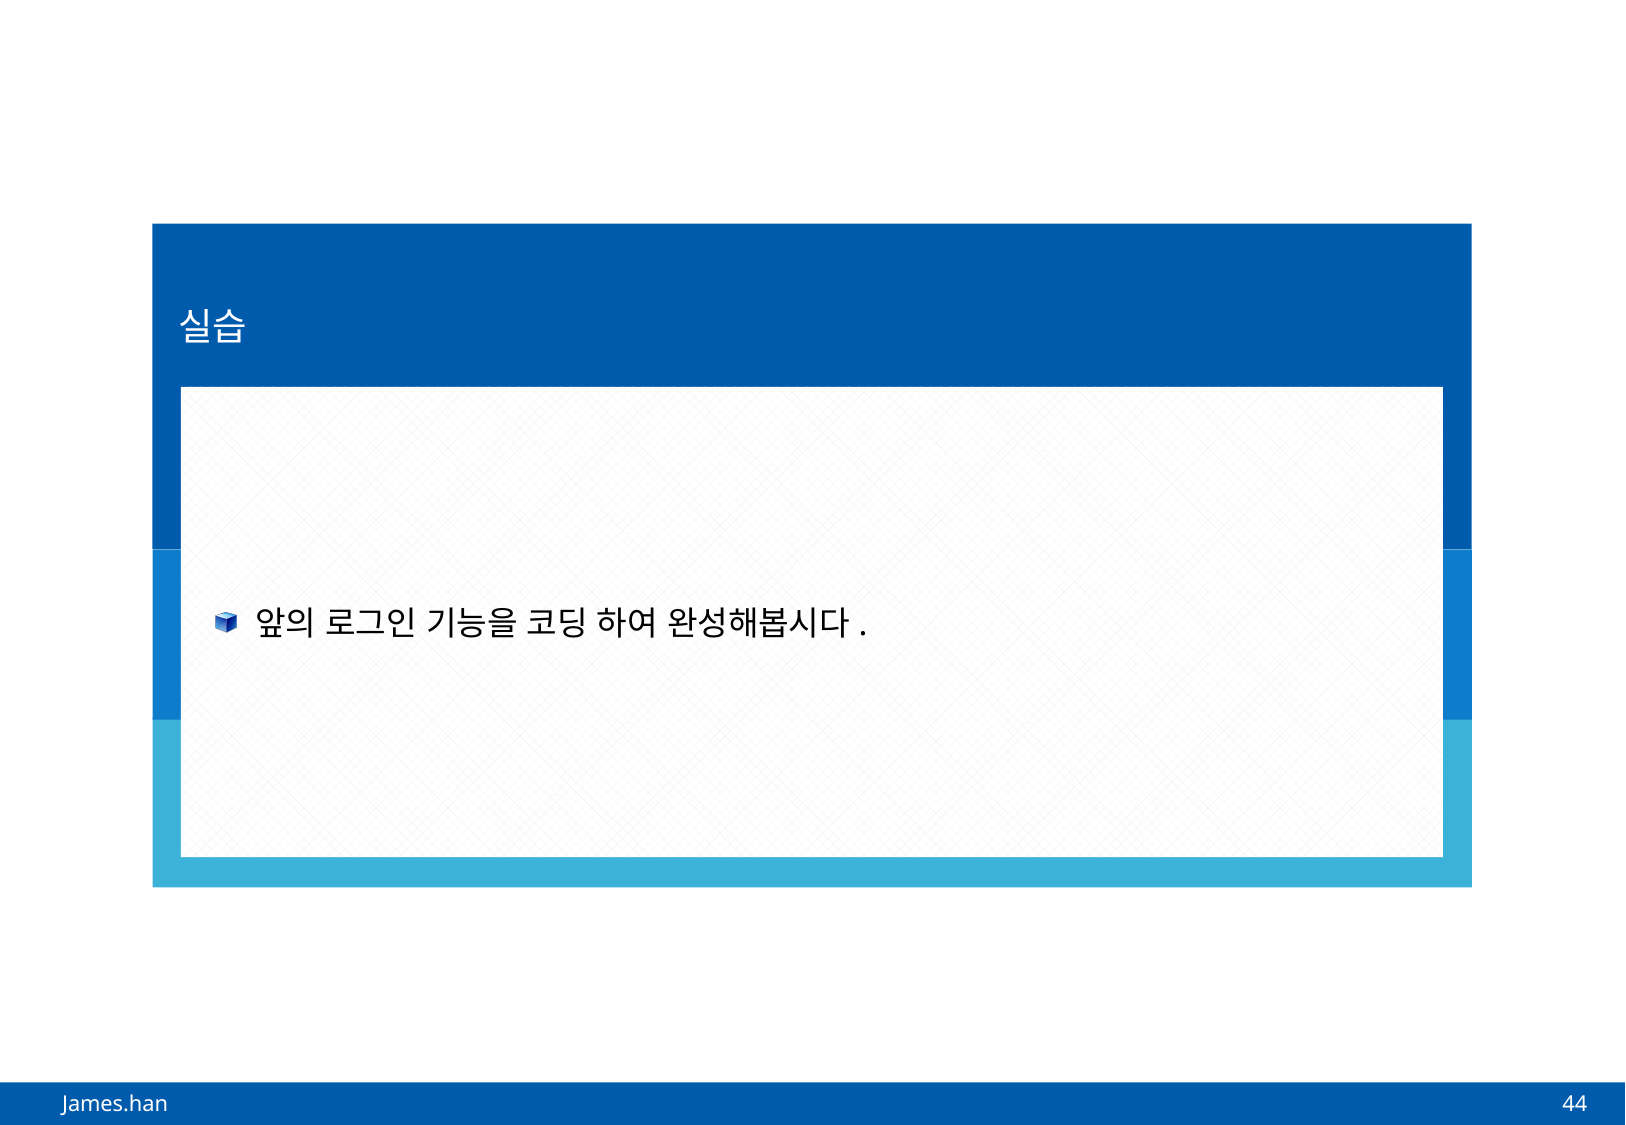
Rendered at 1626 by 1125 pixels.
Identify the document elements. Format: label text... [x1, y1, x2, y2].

picture [214, 610, 238, 634]
slide_number 44 [1375, 1085, 1603, 1123]
list 앞의 로그인 기능을 코딩 하여 완성해봅시다. [180, 386, 1445, 858]
